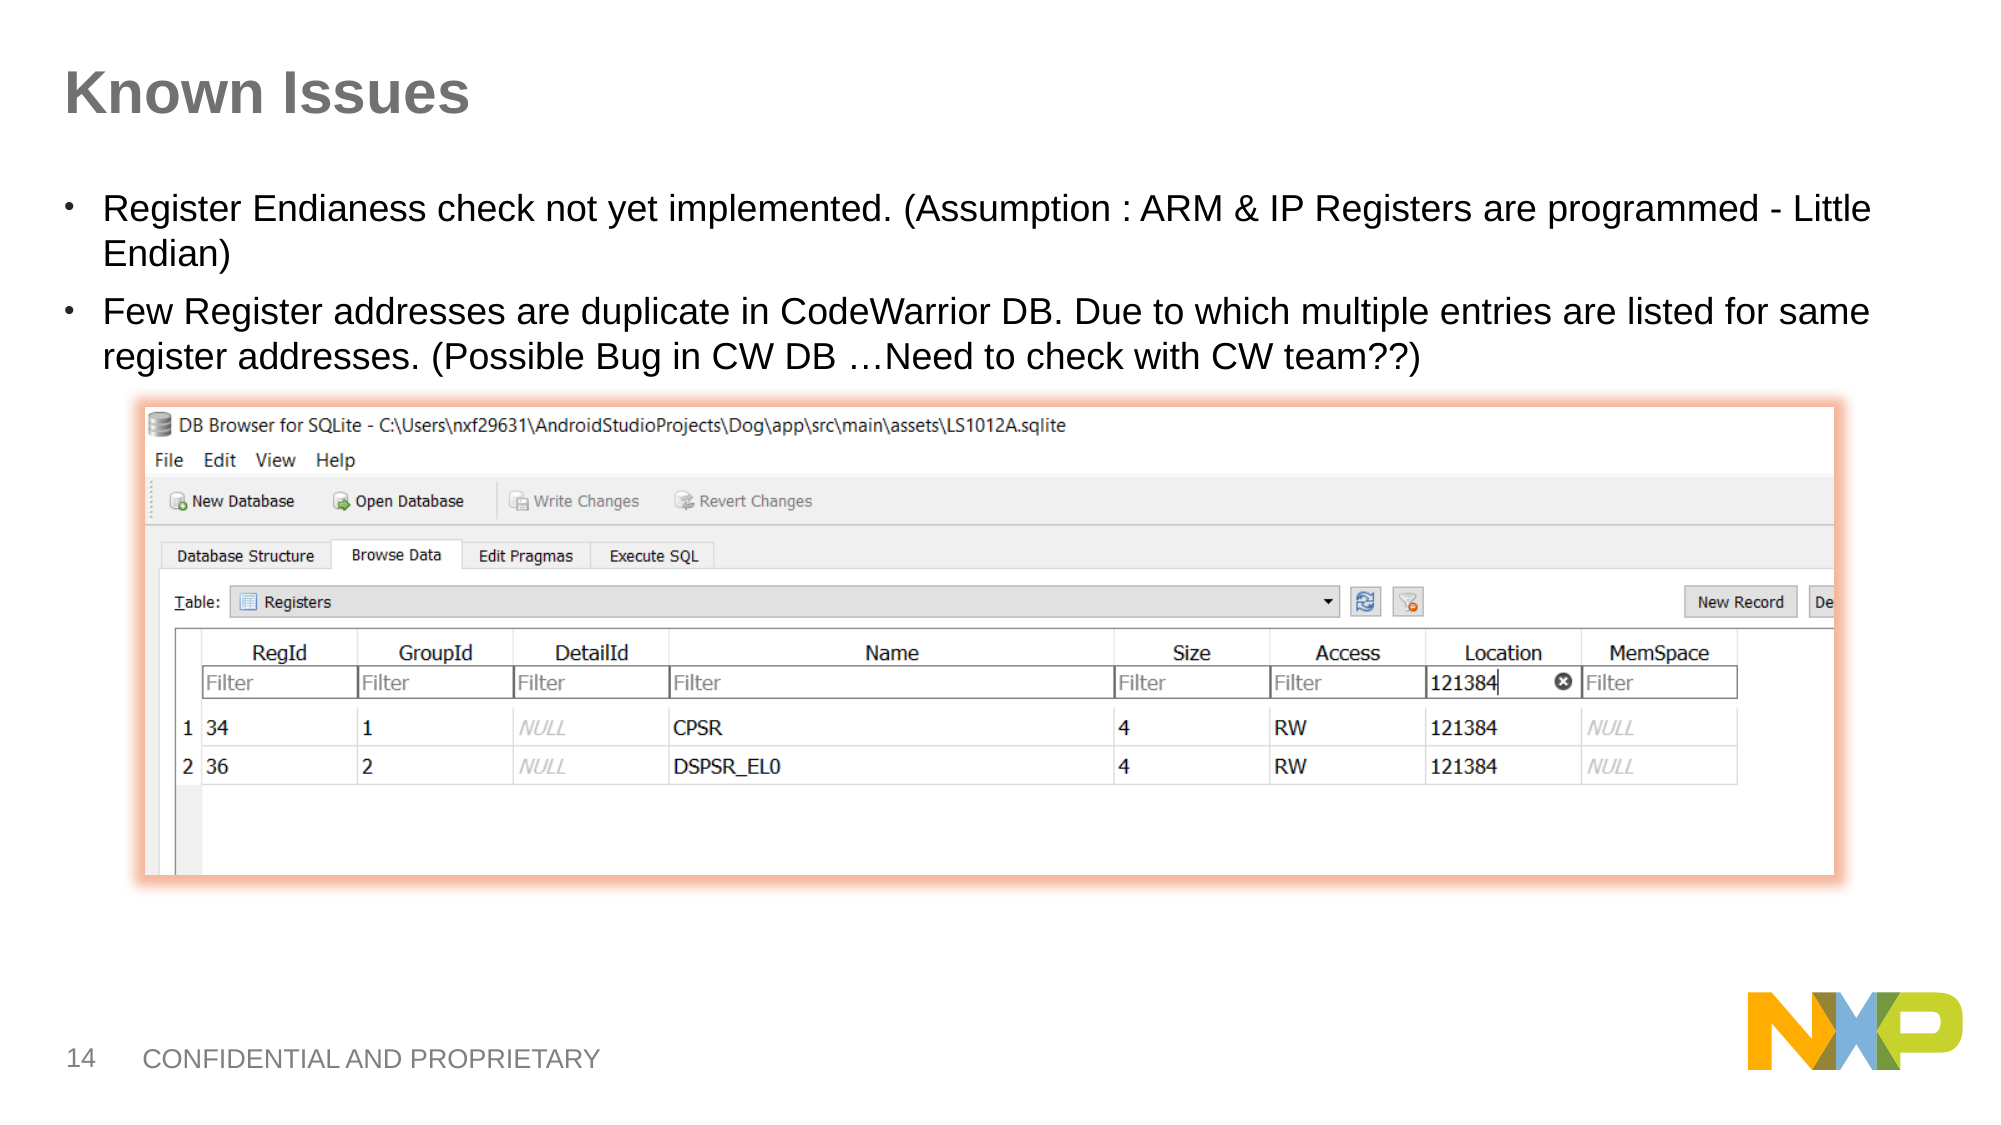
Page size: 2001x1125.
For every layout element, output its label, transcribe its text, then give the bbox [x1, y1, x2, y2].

list Register Endianess check not yet implemented. (Assumption : ARM & IP Registers are programmed - Little Endian) Few Register addresses are duplicate in CodeWarrior DB. Due to which multiple entries are listed for same register addresses. (Possible Bug in CW DB …Need to check with CW team??) [49, 176, 1963, 942]
title Known Issues [48, 45, 1963, 154]
picture [145, 406, 1834, 875]
